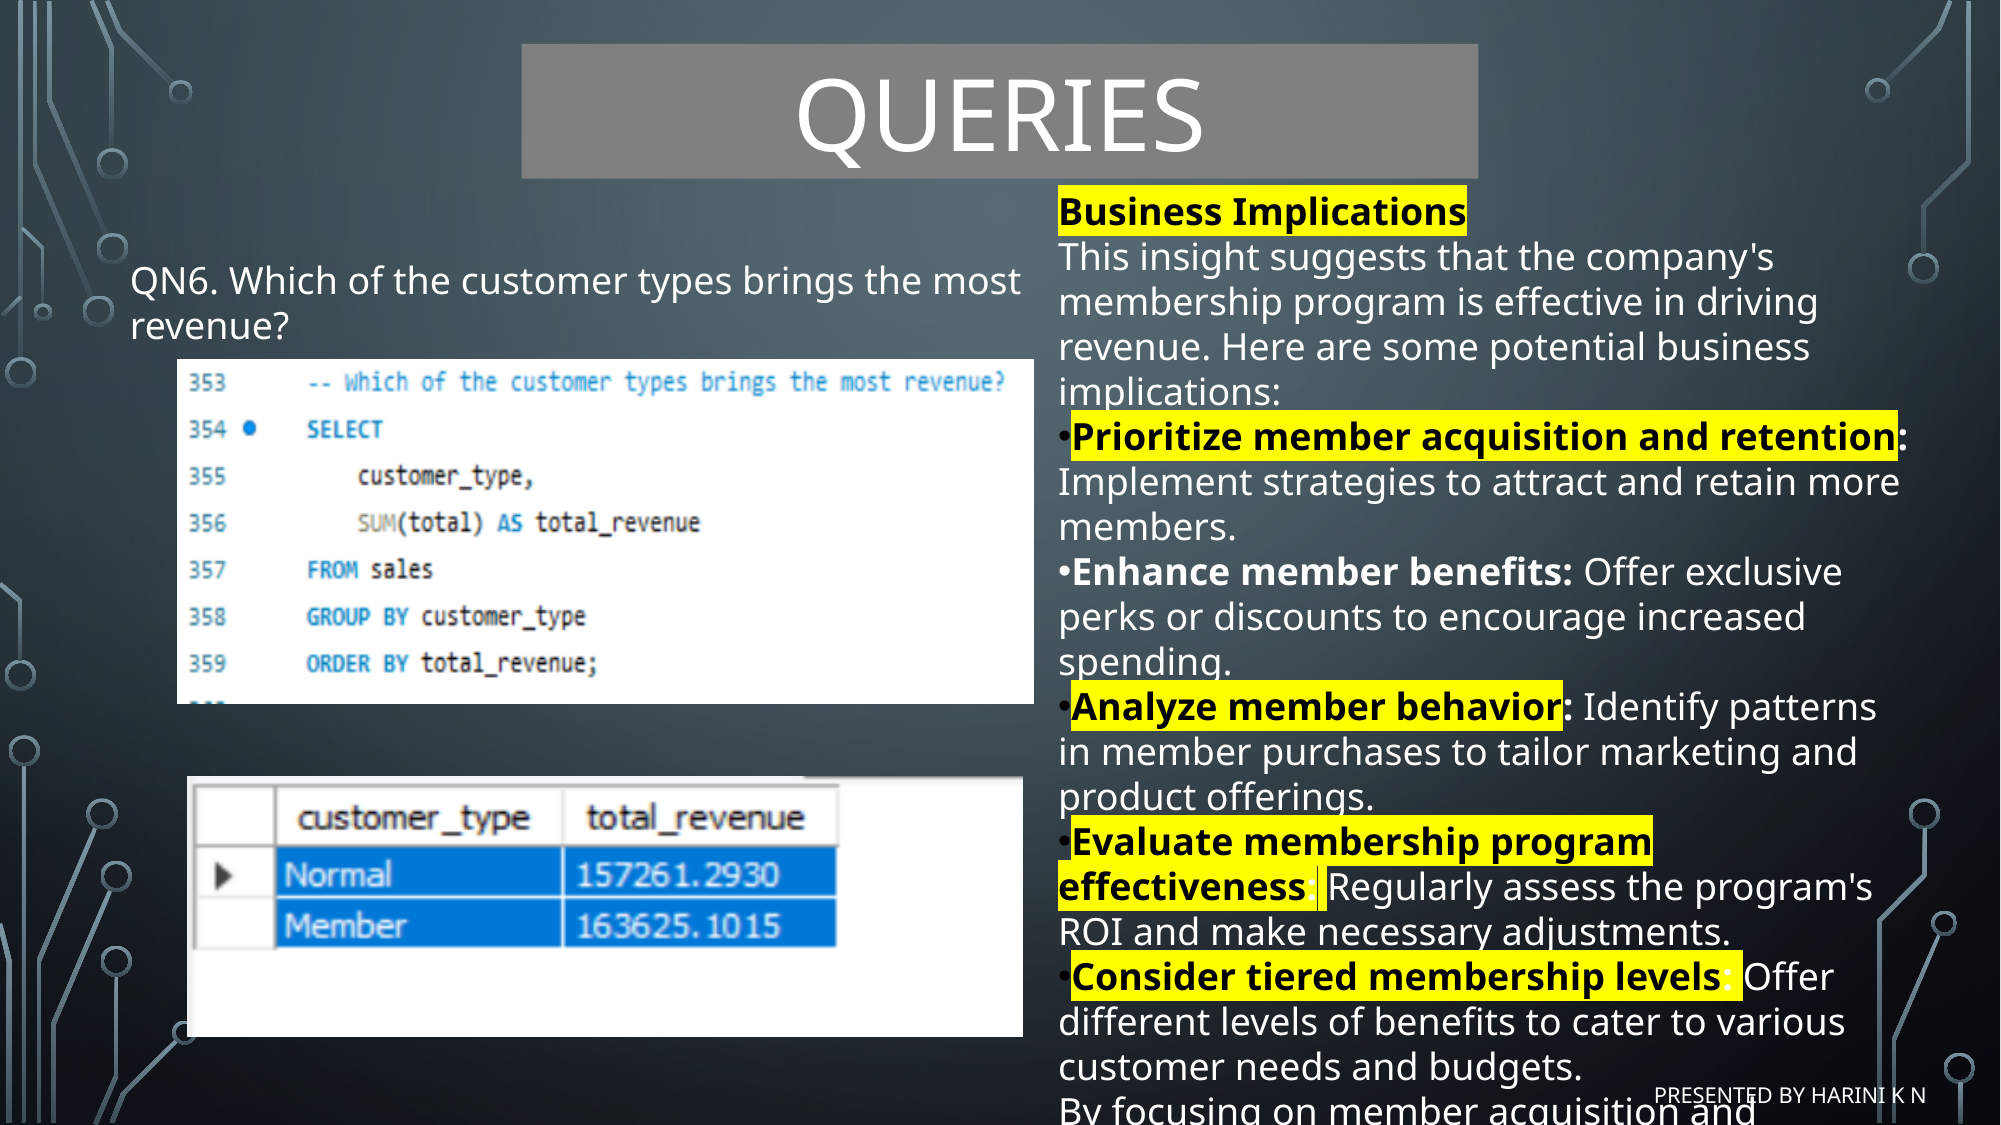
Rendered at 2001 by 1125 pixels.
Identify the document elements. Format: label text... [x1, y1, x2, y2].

text_box QN6. Which of the customer types brings the most revenue? [115, 249, 1043, 355]
text_box QUERIES [521, 43, 1479, 179]
footer PRESENTED BY HARINI K N [1638, 1065, 2000, 1125]
picture [187, 776, 1024, 1038]
picture [176, 359, 1034, 704]
text_box Business Implications This insight suggests that the company's membership program is effective in driving revenue. Here are some potential business implications: Prioritize member acquisition and retention: Implement strategies to attract and retain more members. Enhance member benefits: Offer exclusive perks or discounts to encourage increased spending. Analyze member behavior: Identify patterns in member purchases to tailor marketing and product offerings. Evaluate membership program effectiveness: Regularly assess the program's ROI and make necessary adjustments. Consider tiered membership levels: Offer different levels of benefits to cater to various customer needs and budgets. By focusing on member acquisition and retention, businesses can capitalize on the higher revenue potential of this customer segment. [1043, 180, 1933, 1125]
